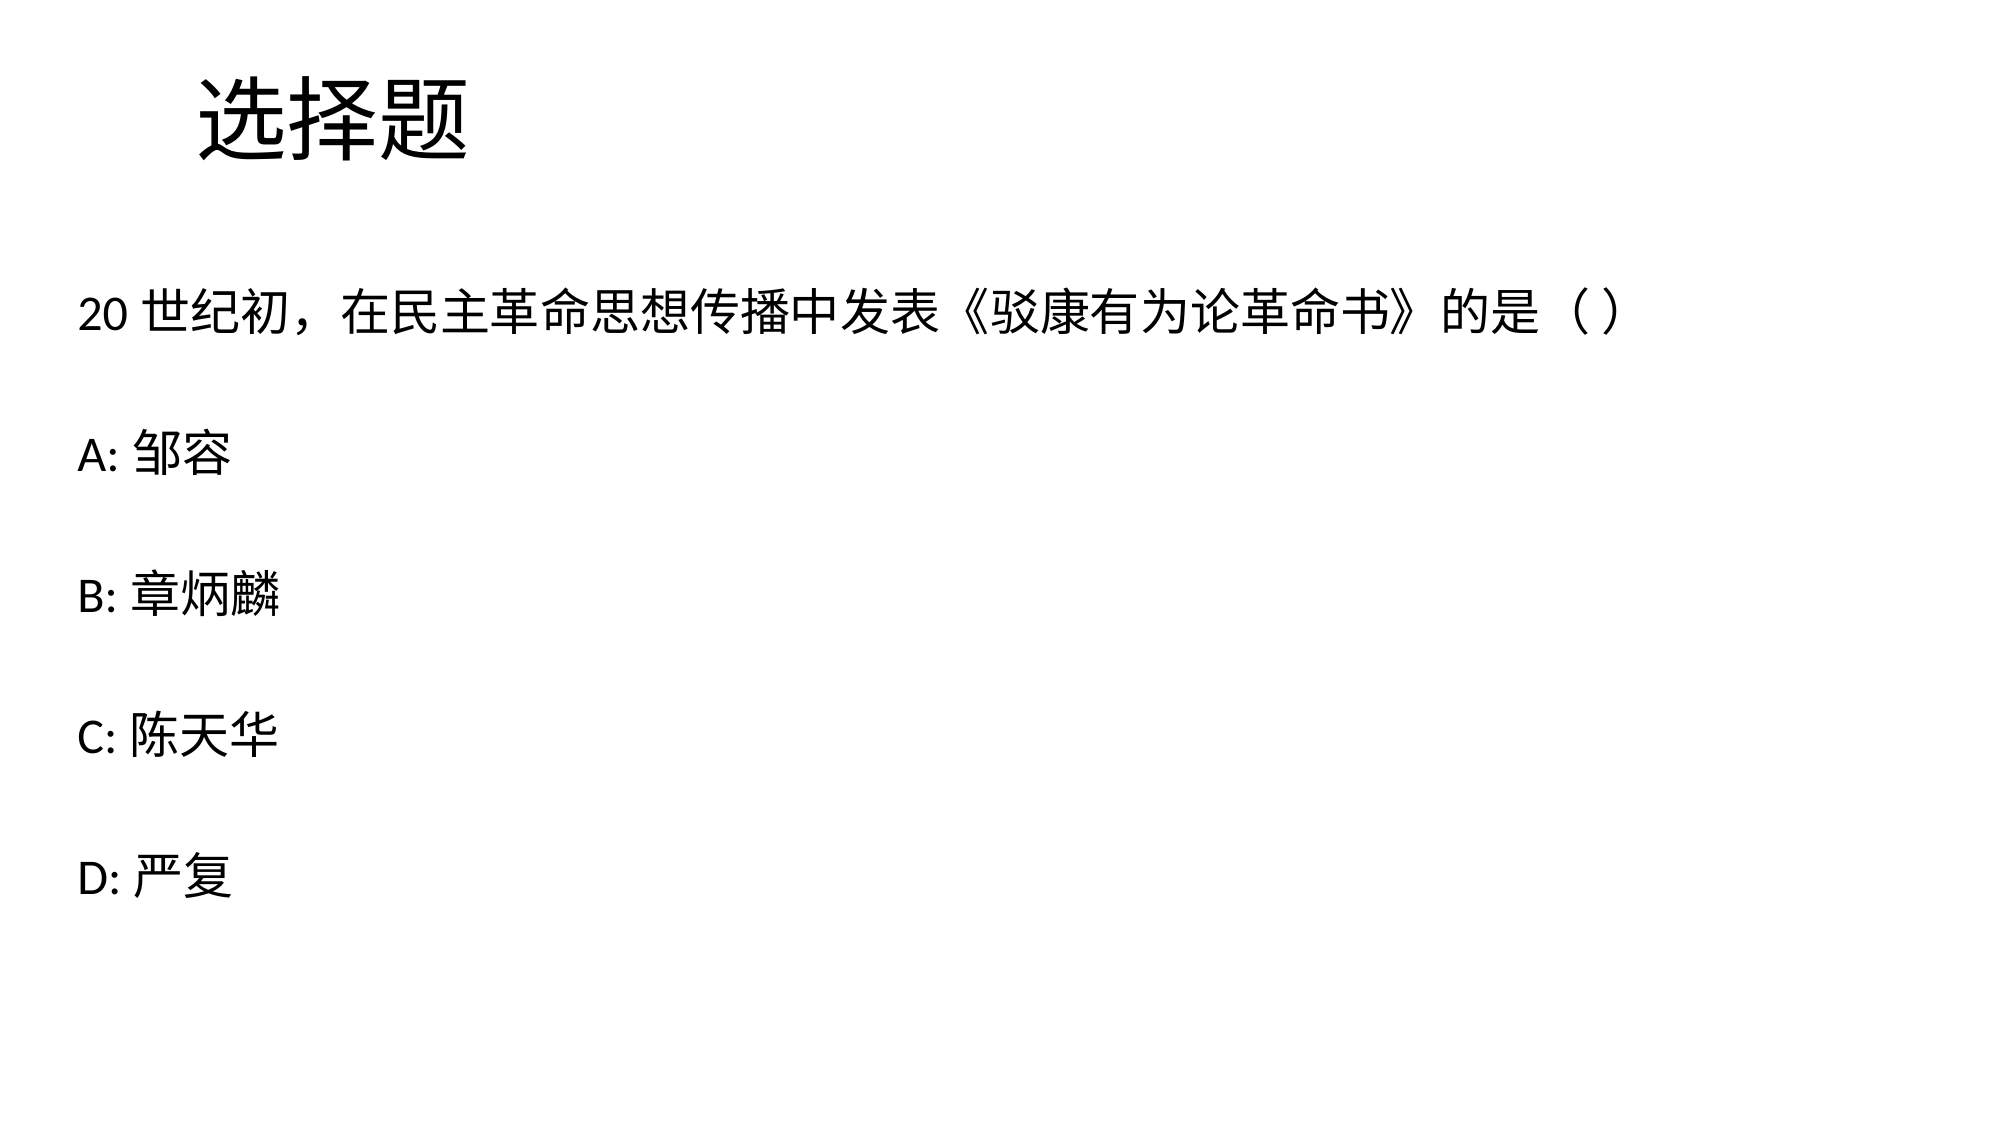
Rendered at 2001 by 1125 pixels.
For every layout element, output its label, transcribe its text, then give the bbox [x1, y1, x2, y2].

title 选择题 [137, 14, 1863, 213]
list 20世纪初，在民主革命思想传播中发表《驳康有为论革命书》的是（ ） A:邹容 B:章炳麟 C:陈天华 D:严复 [62, 213, 2000, 1061]
